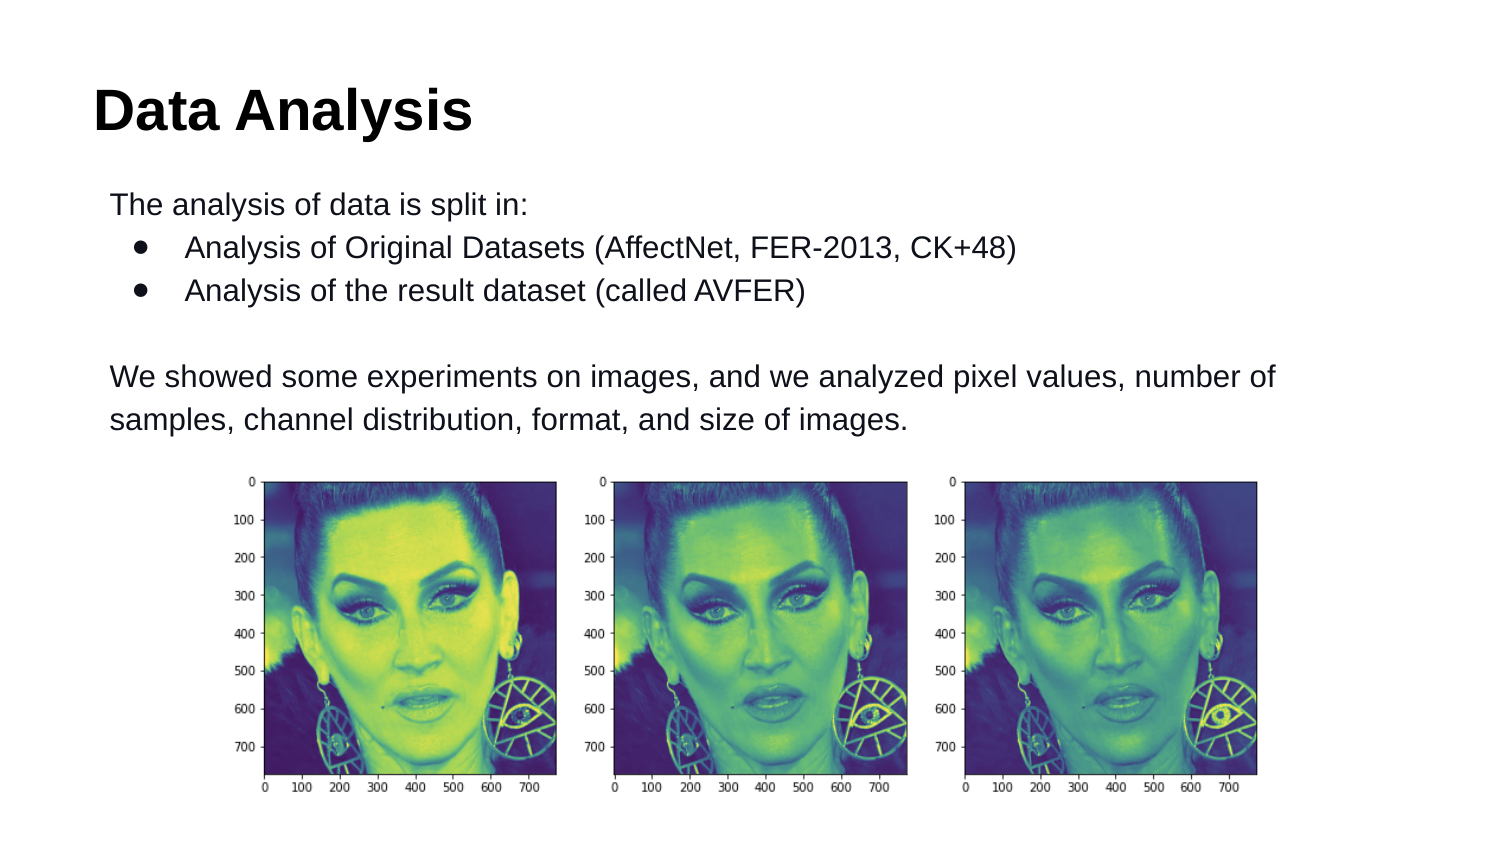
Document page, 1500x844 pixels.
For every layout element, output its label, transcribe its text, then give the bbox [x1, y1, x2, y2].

text_box The analysis of data is split in: Analysis of Original Datasets (AffectNet, FER-2013, CK+48) Analysis of the result dataset (called AVFER) We showed some experiments on images, and we analyzed pixel values, number of samples, channel distribution, format, and size of images. [94, 163, 1391, 497]
text_box Data Analysis [78, 57, 562, 158]
picture [225, 471, 1275, 800]
